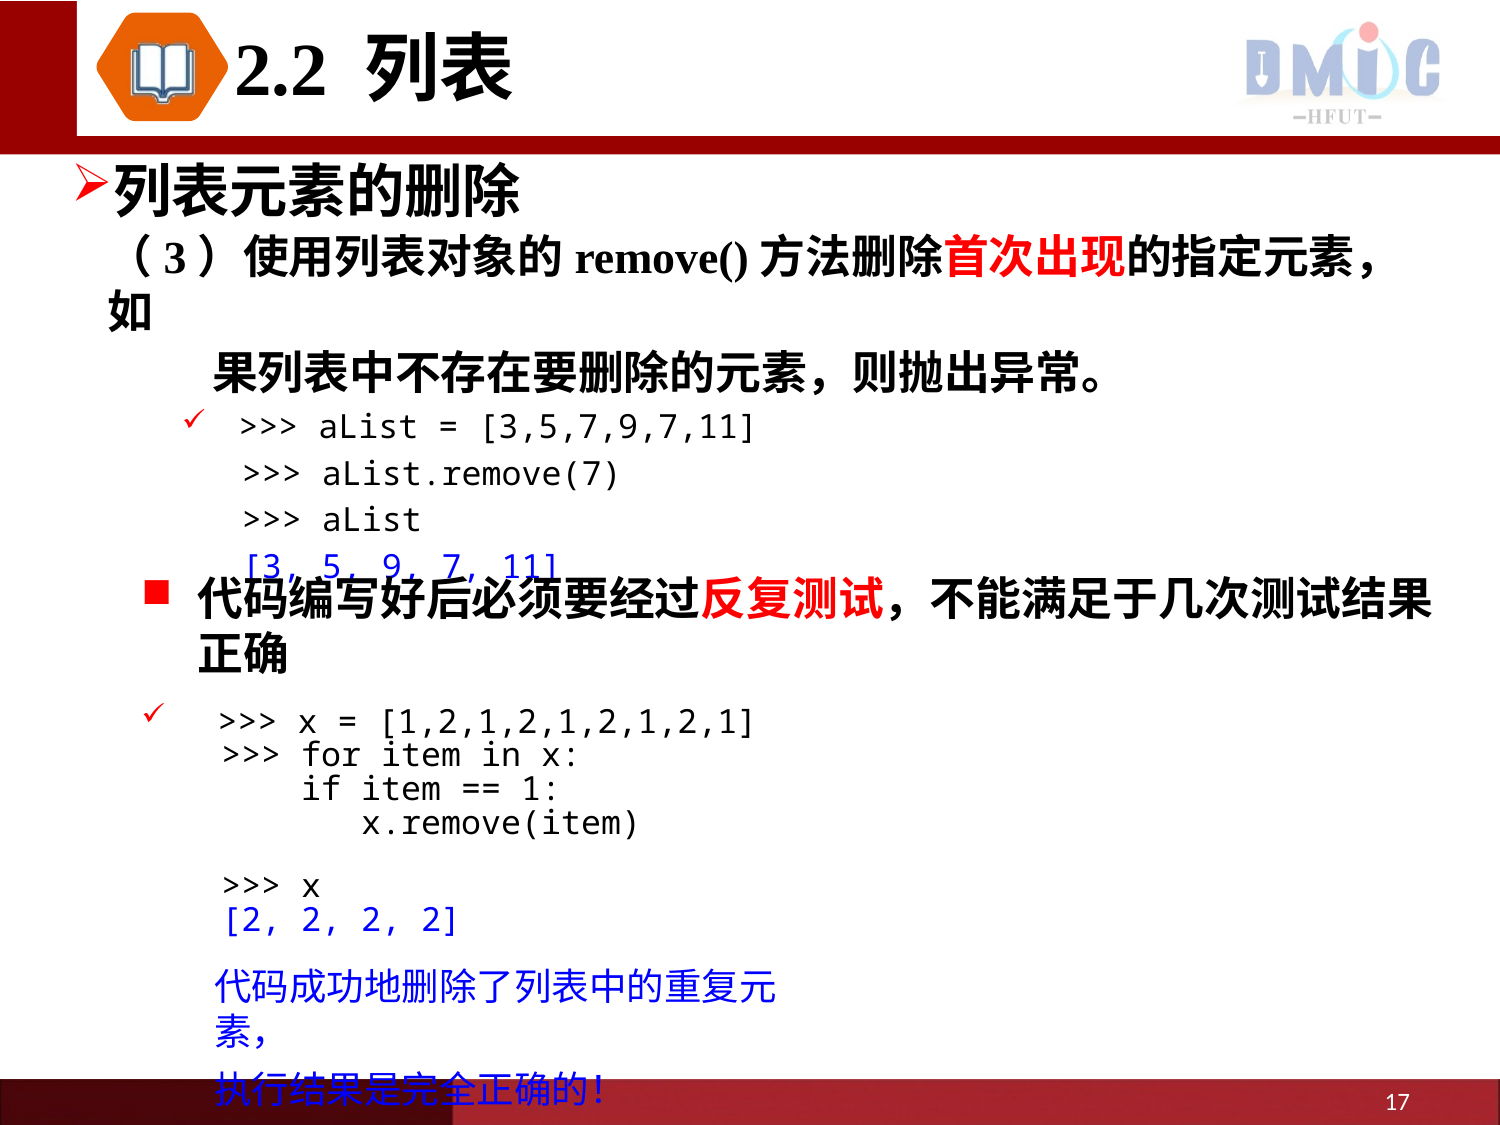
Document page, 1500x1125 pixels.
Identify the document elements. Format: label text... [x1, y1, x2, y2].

list （3）使用列表对象的remove()方法删除首次出现的指定元素，如 果列表中不存在要删除的元素，则抛出异常。 >>> aList = [3,5,7,9,7,11] >>> aList.remove(7) >>> aList [3, 5, 9, 7, 11] [91, 219, 1443, 988]
text_box 代码编写好后必须要经过反复测试，不能满足于几次测试结果正确 >>> x = [1,2,1,2,1,2,1,2,1] >>> for item in x: if item == 1: x.remove(item) >>> x [2, 2, 2, 2] [126, 562, 1477, 956]
text_box 列表元素的删除 [56, 160, 536, 232]
text_box 代码成功地删除了列表中的重复元素， 执行结果是完全正确的！ [199, 955, 850, 1118]
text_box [0, 12, 886, 122]
picture [0, 1079, 1500, 1125]
table_cell S>=T或S.issuperset(T) [1210, 21, 1472, 132]
slide_number 17 [1074, 1081, 1425, 1119]
